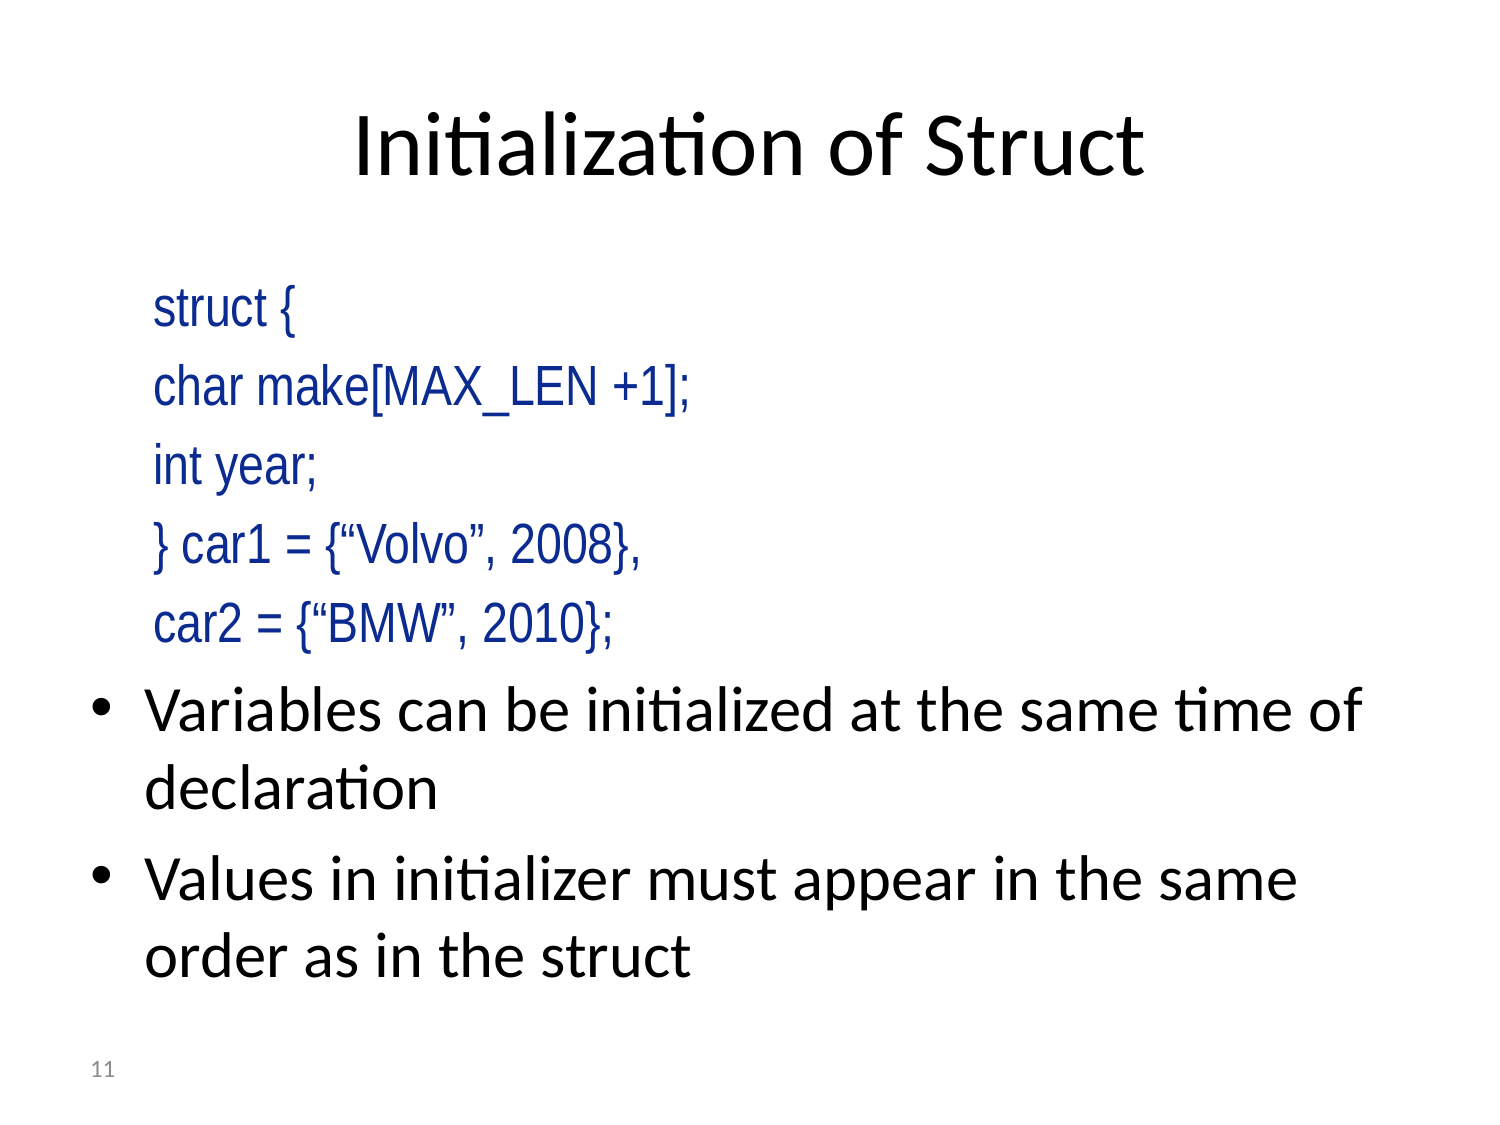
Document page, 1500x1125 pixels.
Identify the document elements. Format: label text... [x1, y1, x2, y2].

title Initialization of Struct [75, 45, 1425, 233]
slide_number 11 [75, 1037, 425, 1098]
list struct { char make[MAX_LEN +1]; int year; } car1 = {“Volvo”, 2008}, car2 = {“BMW”, 2010}; Variables can be initialized at the same time of declaration Values in initializer must appear in the same order as in the struct [75, 262, 1425, 1005]
